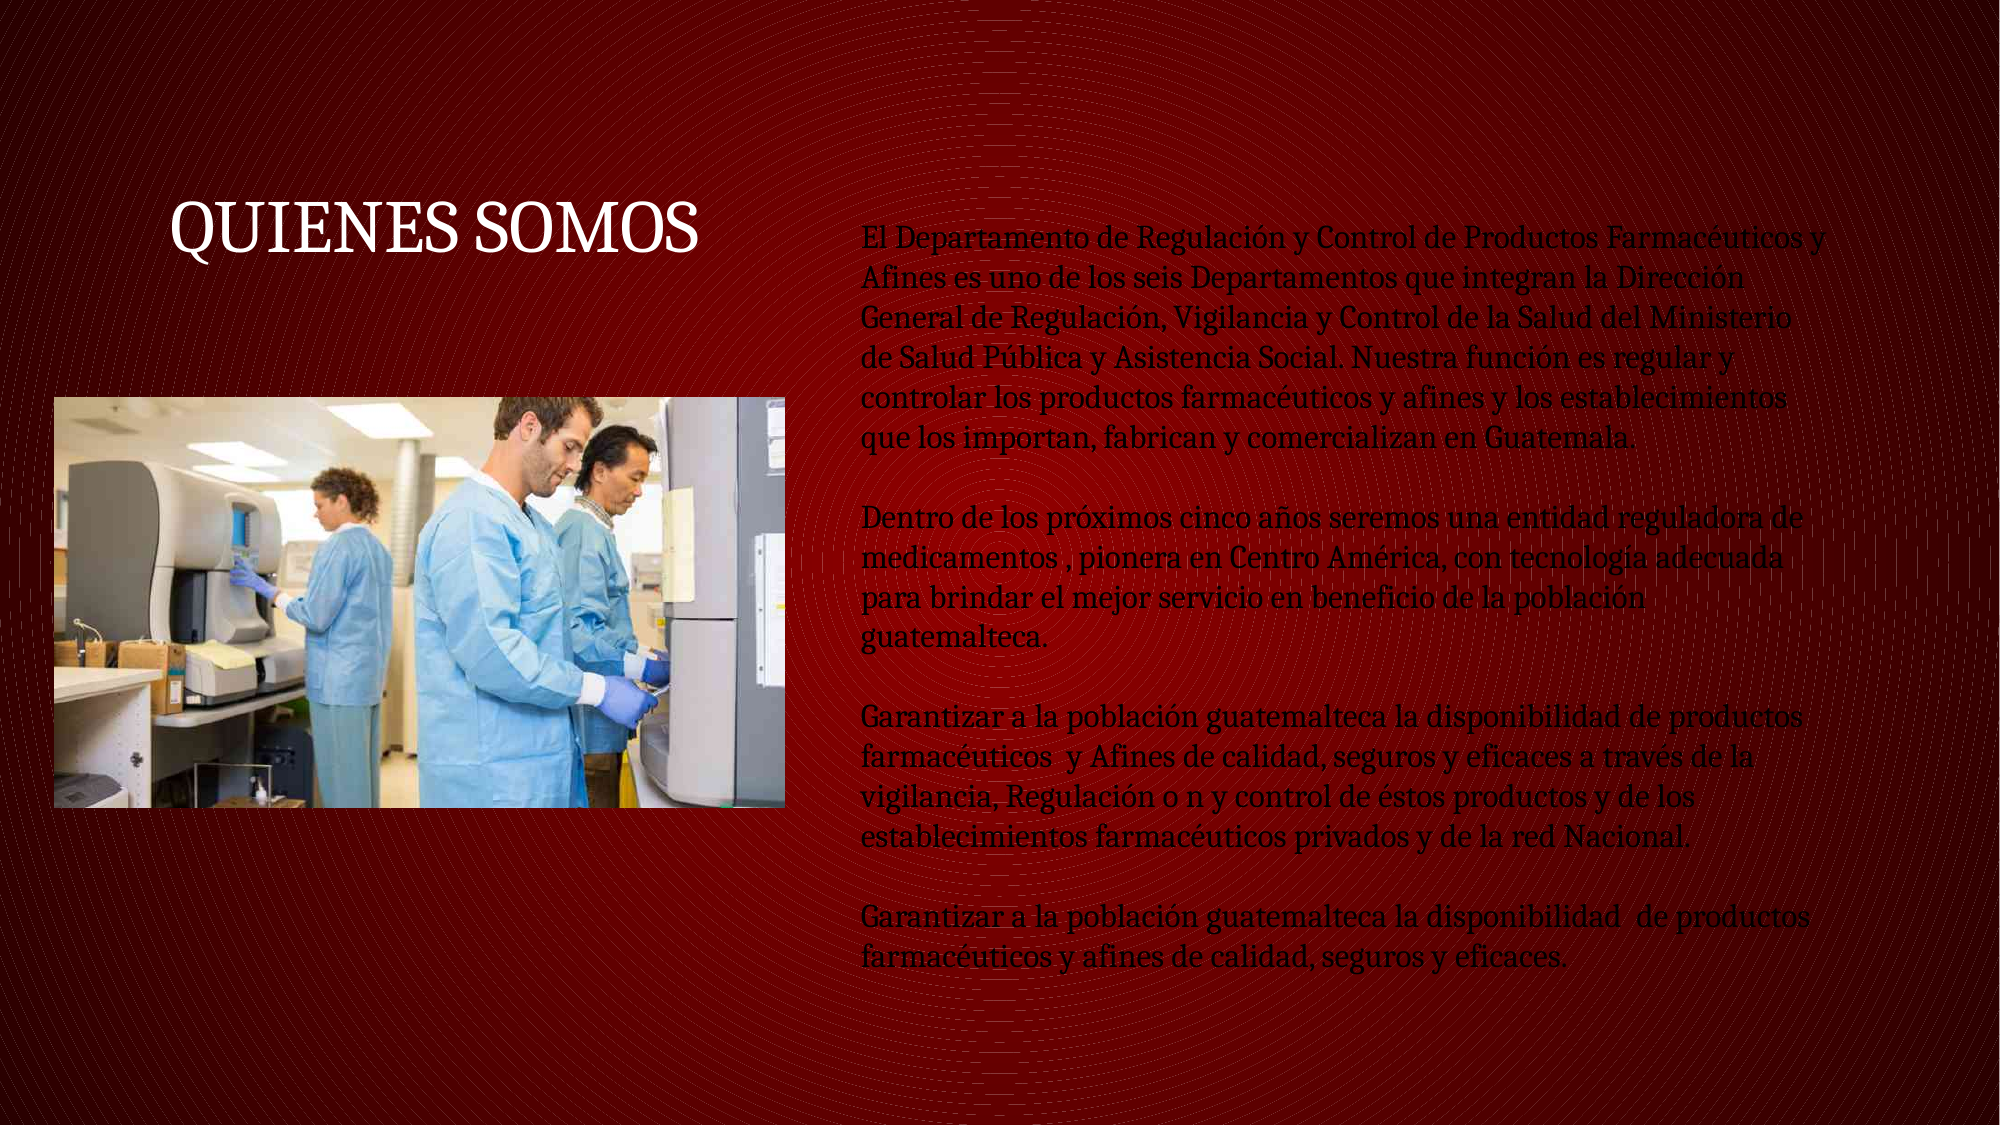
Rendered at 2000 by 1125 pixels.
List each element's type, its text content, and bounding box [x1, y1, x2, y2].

picture [54, 396, 786, 809]
text_box El Departamento de Regulación y Control de Productos Farmacéuticos y Afines es uno de los seis Departamentos que integran la Dirección General de Regulación, Vigilancia y Control de la Salud del Ministerio de Salud Pública y Asistencia Social. Nuestra función es regular y controlar los productos farmacéuticos y afines y los establecimientos que los importan, fabrican y comercializan en Guatemala. Dentro de los próximos cinco años seremos una entidad reguladora de medicamentos , pionera en Centro América, con tecnología adecuada para brindar el mejor servicio en beneficio de la población guatemalteca. Garantizar a la población guatemalteca la disponibilidad de productos farmacéuticos y Afines de calidad, seguros y eficaces a través de la vigilancia, Regulación o n y control de éstos productos y de los establecimientos farmacéuticos privados y de la red Nacional. Garantizar a la población guatemalteca la disponibilidad de productos farmacéuticos y afines de calidad, seguros y eficaces. [846, 208, 1846, 982]
title QUIENES SOMOS [149, 79, 1850, 280]
